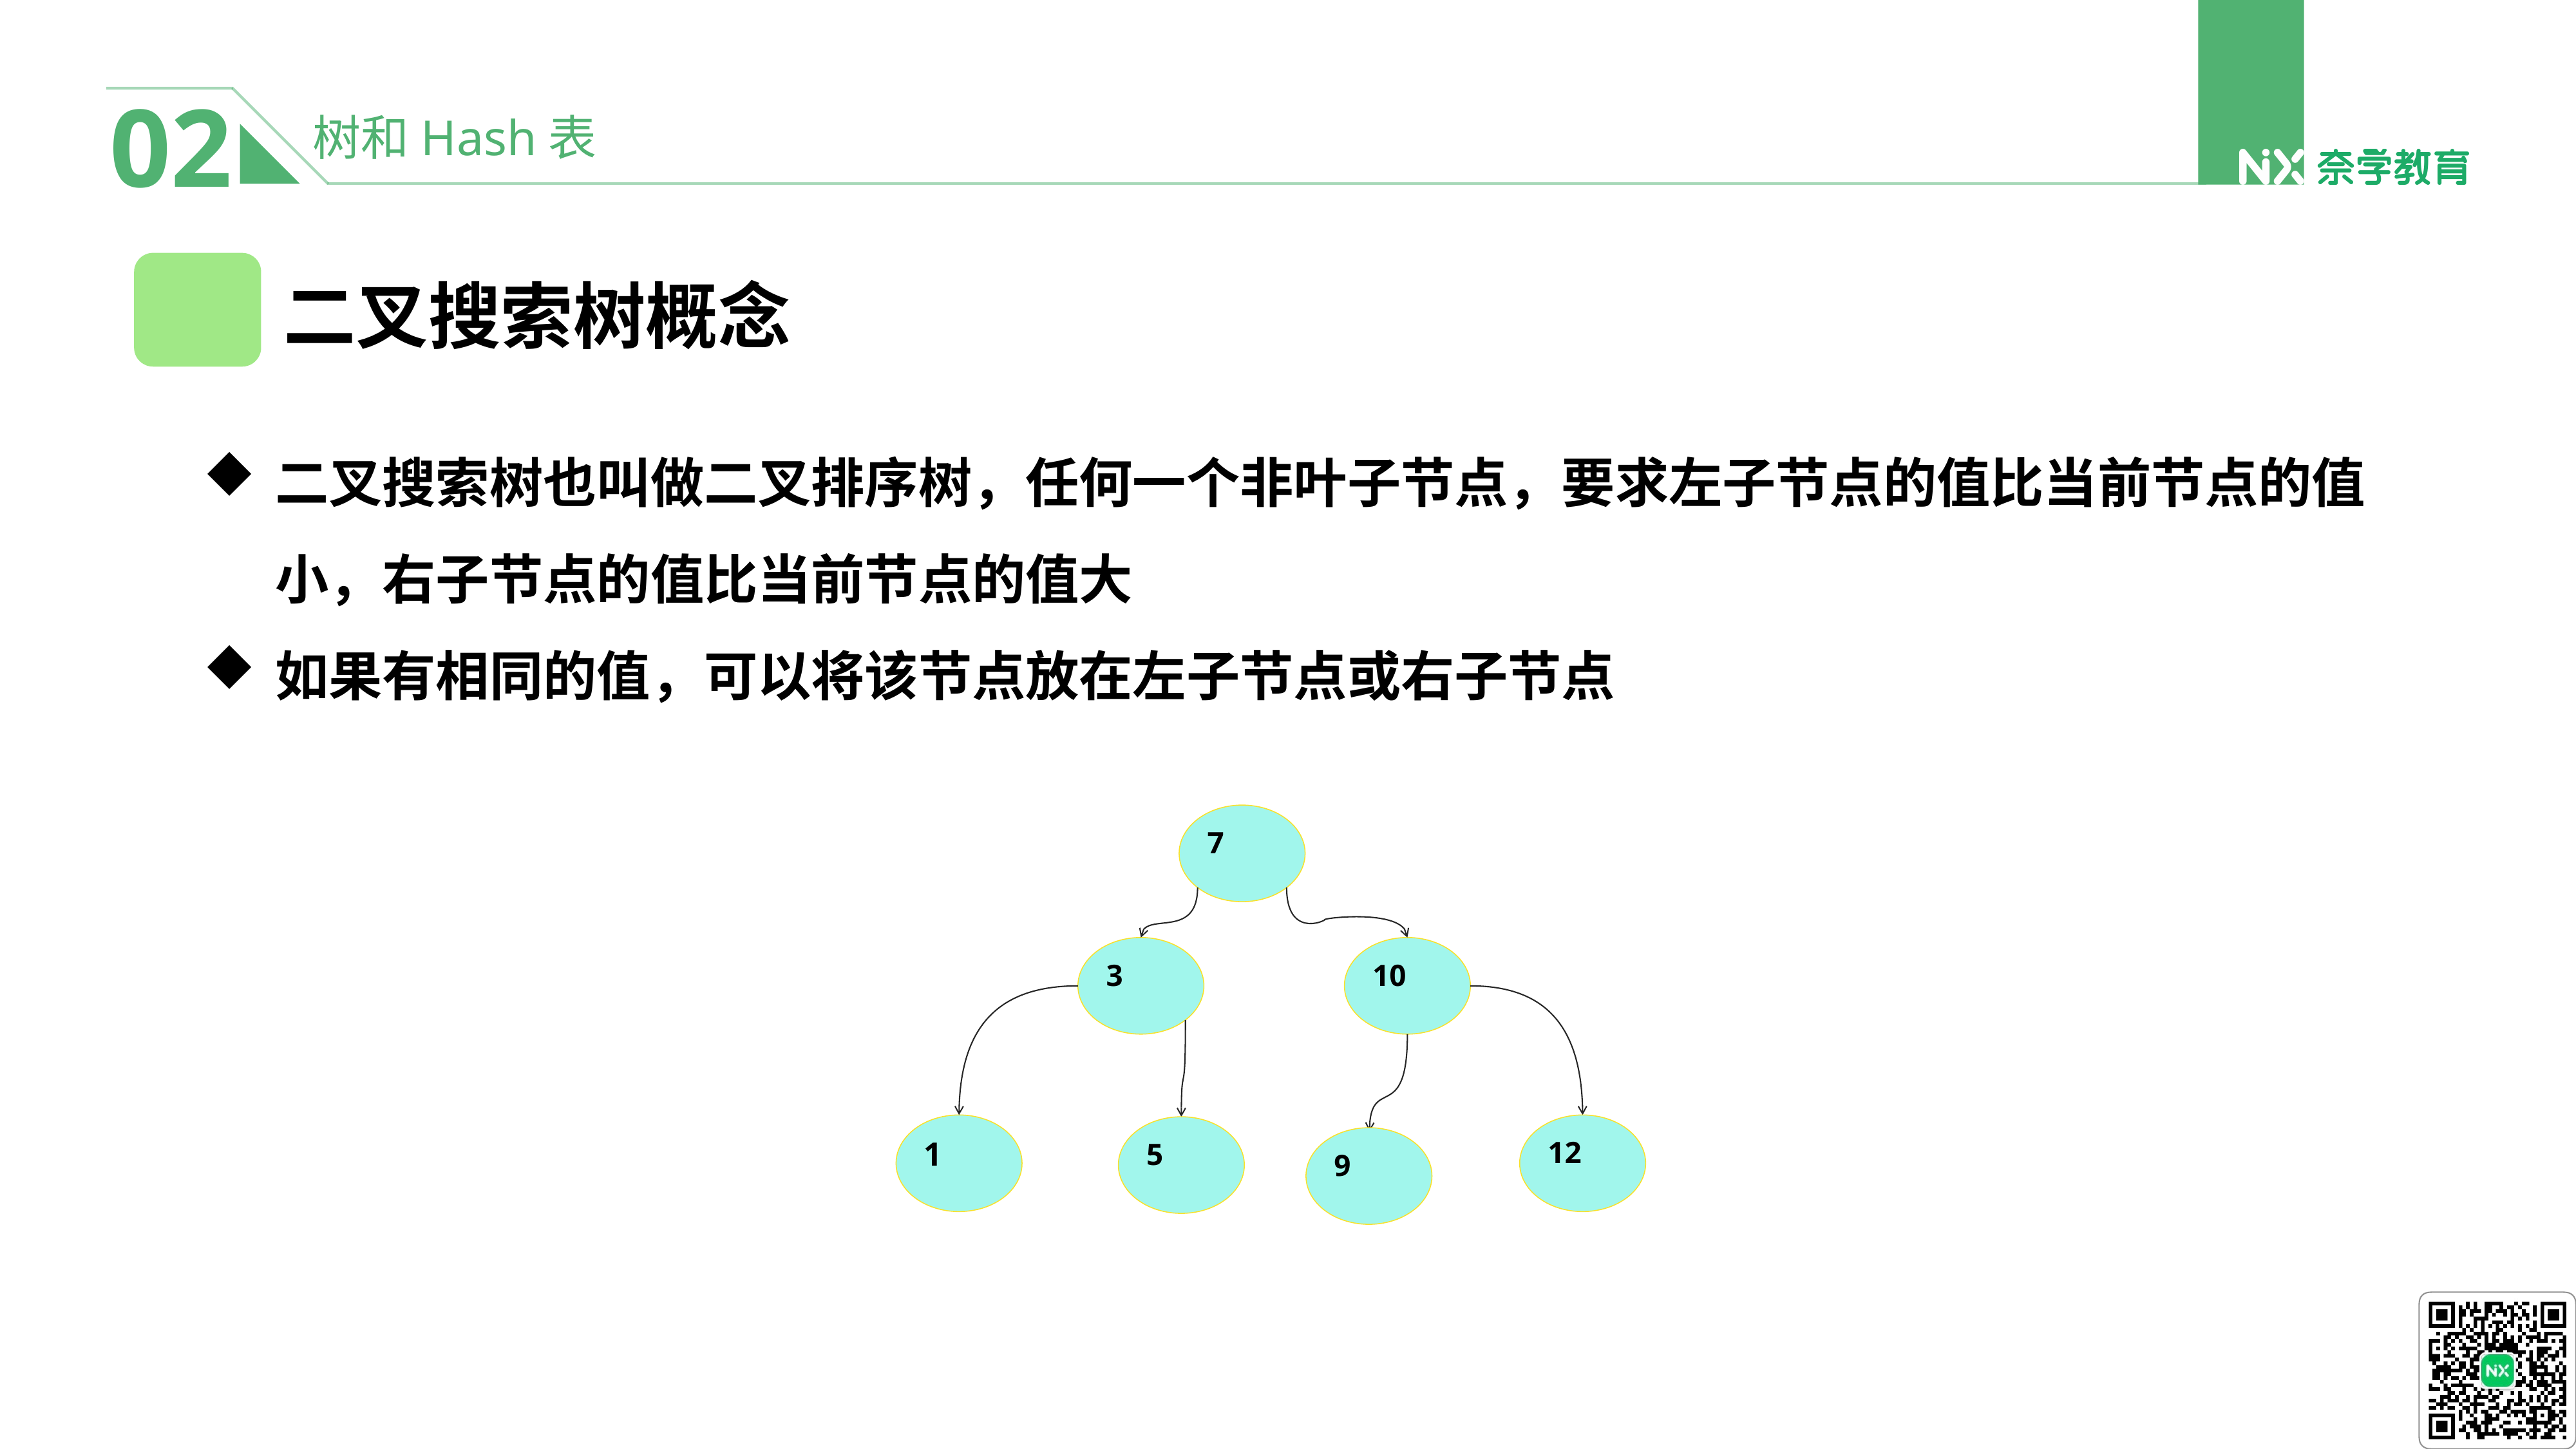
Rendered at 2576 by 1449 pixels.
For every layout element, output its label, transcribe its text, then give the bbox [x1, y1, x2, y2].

text_box 二叉搜索树也叫做二叉排序树，任何一个非叶子节点，要求左子节点的值比当前节点的值小，右子节点的值比当前节点的值大 如果有相同的值，可以将该节点放在左子节点或右子节点 [184, 407, 2415, 716]
picture [2420, 1293, 2575, 1448]
text_box [133, 251, 263, 368]
text_box 二叉搜索树概念 [264, 261, 810, 368]
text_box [896, 804, 1646, 1225]
text_box [240, 124, 300, 184]
text_box [2198, 0, 2304, 185]
text_box 树和Hash表 [307, 101, 602, 171]
text_box 02 [104, 74, 238, 214]
picture [2239, 148, 2470, 185]
